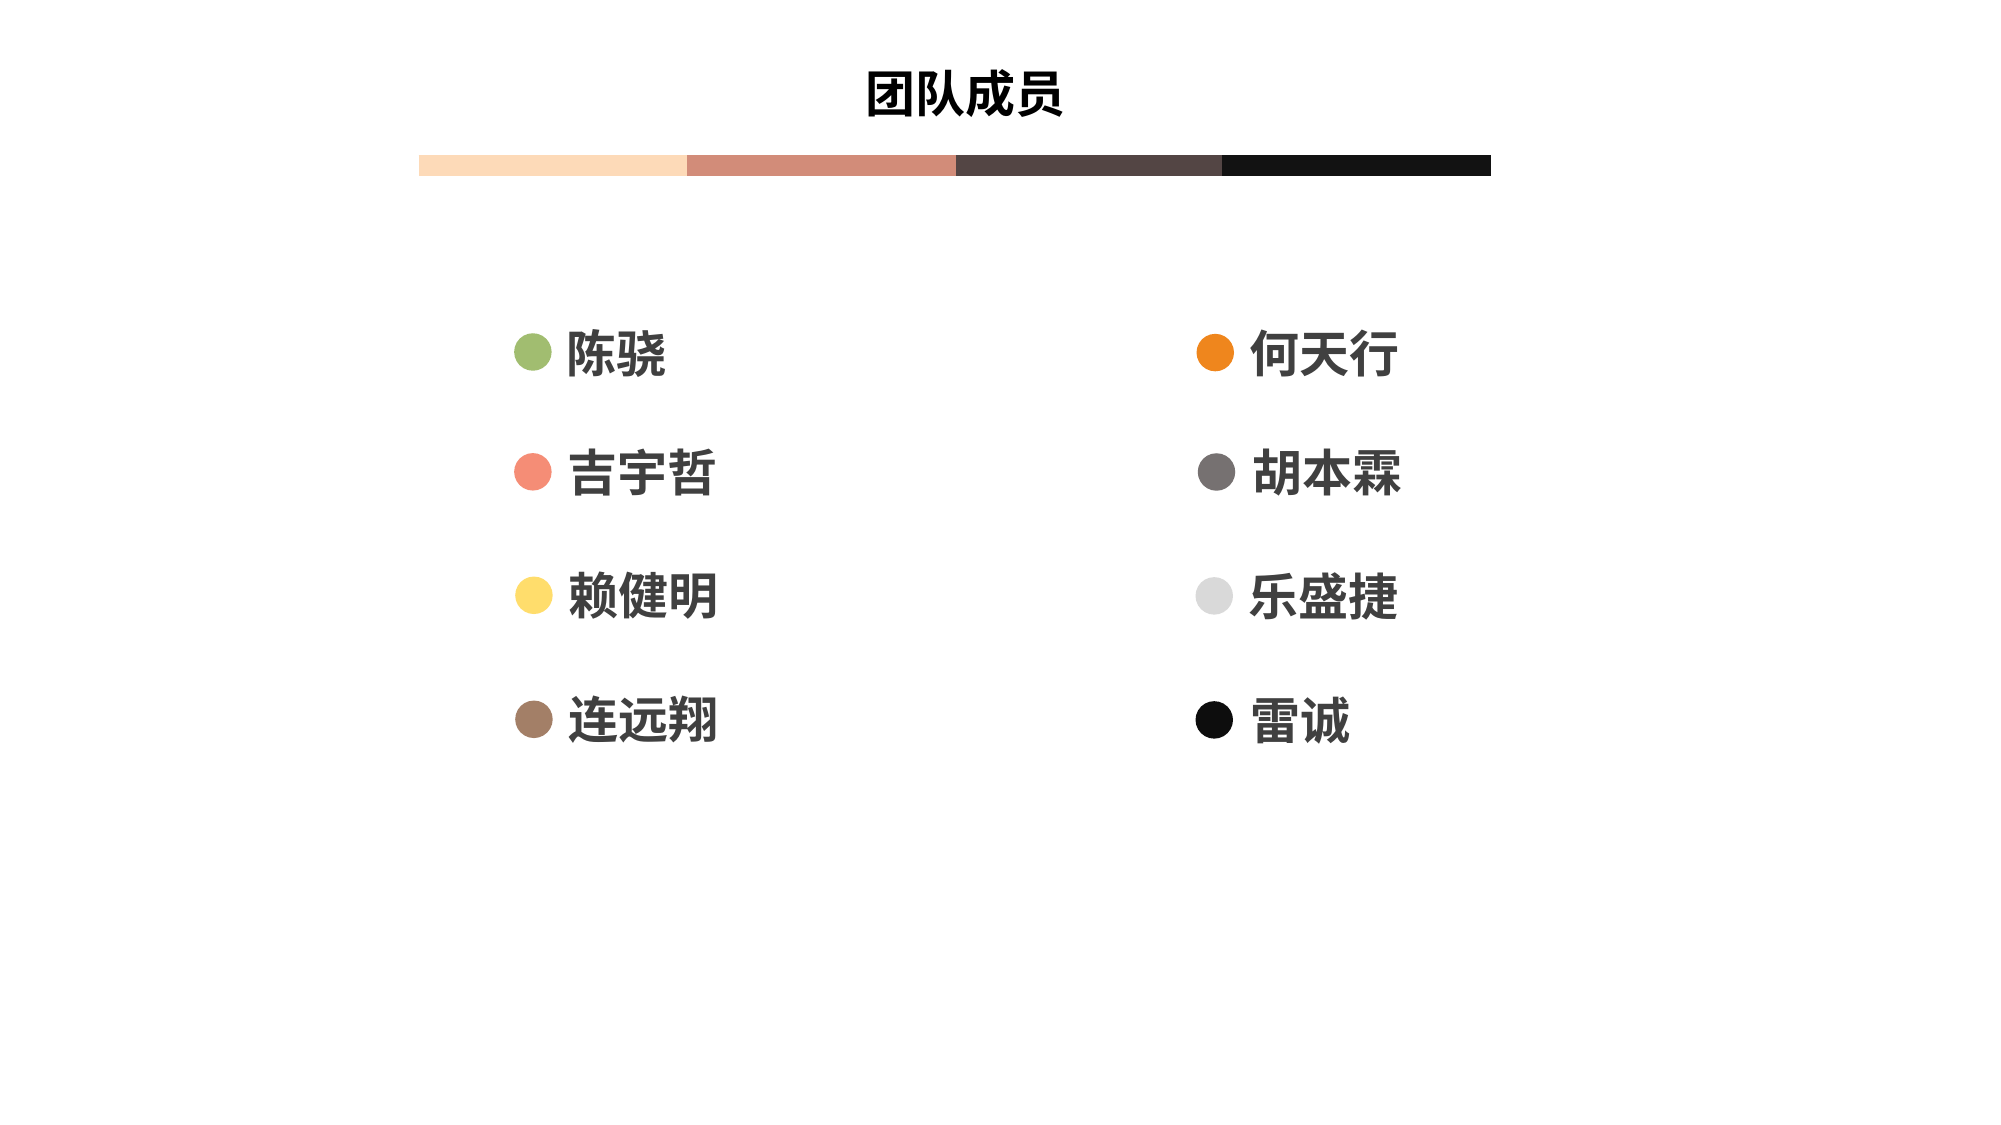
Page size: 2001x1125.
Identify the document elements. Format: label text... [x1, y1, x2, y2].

list 团队成员 [624, 62, 1307, 169]
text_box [514, 314, 1419, 758]
